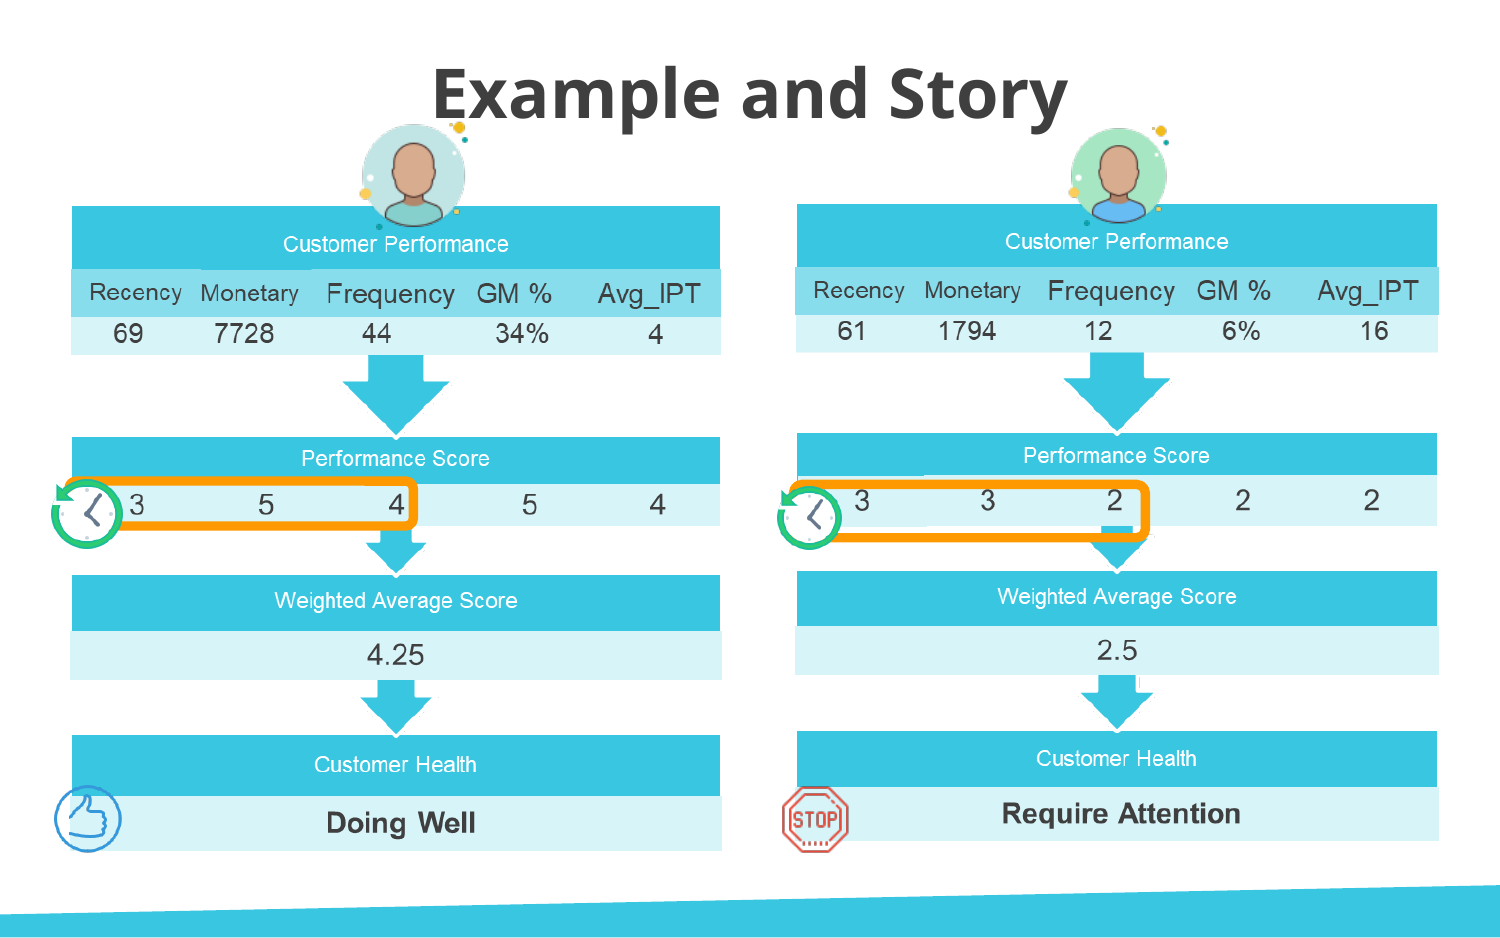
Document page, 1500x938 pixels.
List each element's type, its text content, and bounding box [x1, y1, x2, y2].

picture [775, 112, 1441, 855]
list Example and Story [123, 52, 1377, 143]
picture [49, 106, 723, 864]
